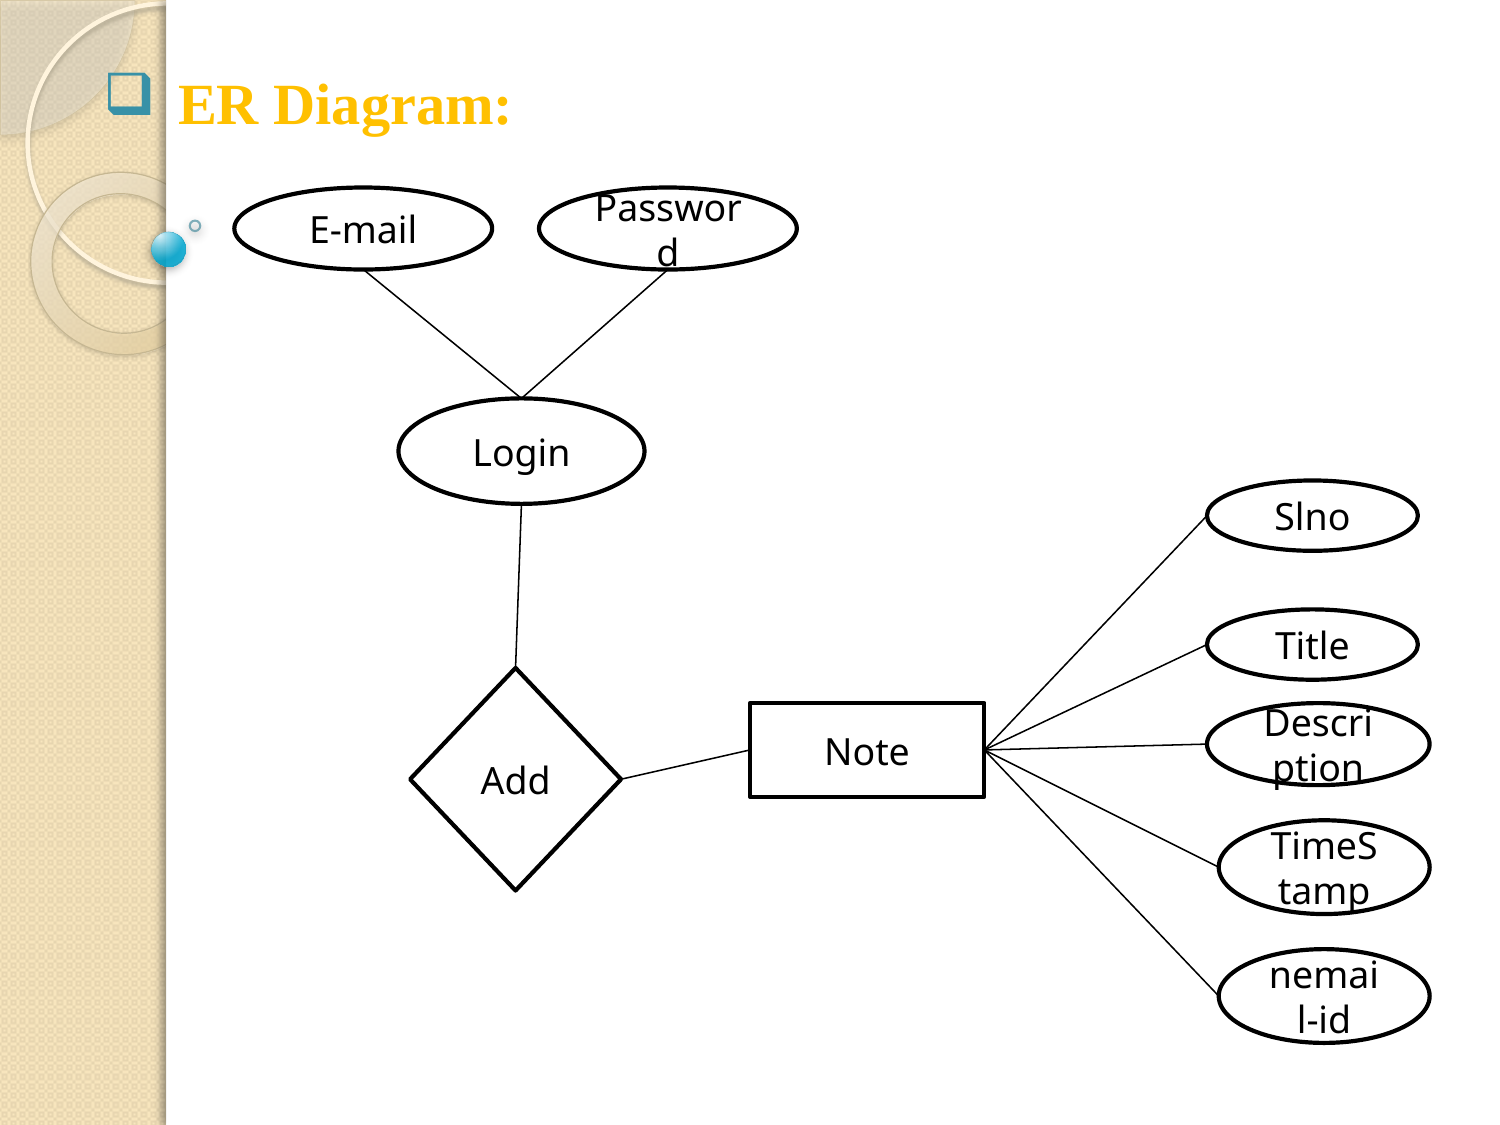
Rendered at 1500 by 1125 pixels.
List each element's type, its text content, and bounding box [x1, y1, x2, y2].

text_box nemail-id [1219, 947, 1432, 1046]
text_box Note [748, 701, 976, 799]
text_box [984, 644, 1208, 742]
text_box TimeStamp [1226, 818, 1432, 917]
text_box Slno [1205, 478, 1420, 553]
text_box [984, 749, 1219, 997]
subtitle ER Diagram: [88, 66, 1329, 1024]
text_box Description [1215, 701, 1432, 788]
text_box Login [396, 396, 647, 506]
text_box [529, 260, 660, 408]
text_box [436, 582, 601, 590]
text_box E-mail [232, 185, 495, 272]
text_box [620, 749, 751, 780]
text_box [377, 254, 508, 414]
text_box Title [1214, 607, 1420, 682]
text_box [984, 515, 1208, 643]
text_box Add [408, 666, 616, 893]
text_box Password [536, 185, 799, 272]
